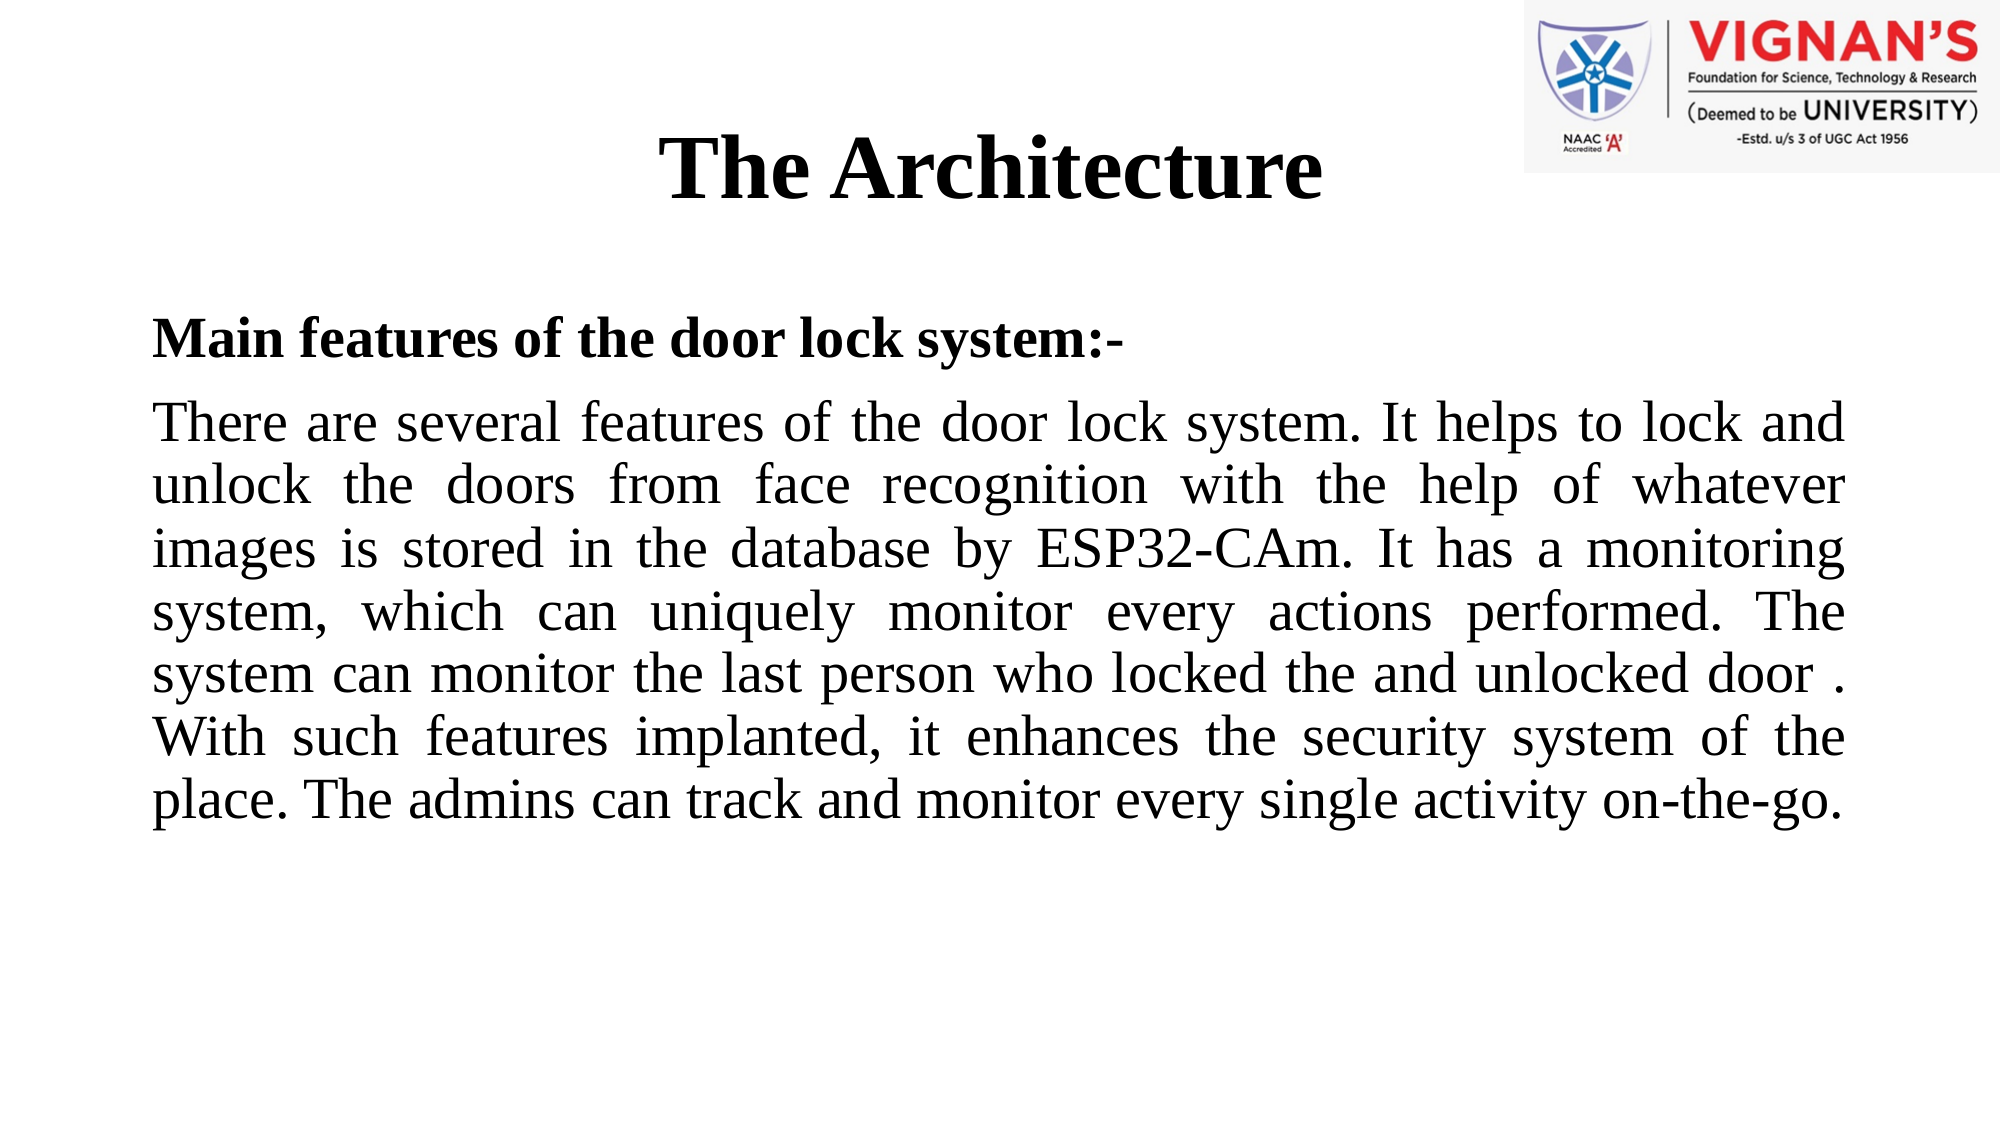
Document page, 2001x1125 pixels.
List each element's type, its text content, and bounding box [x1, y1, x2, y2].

title The Architecture [137, 59, 1863, 278]
picture [1524, 0, 2000, 173]
list Main features of the door lock system:- There are several features of the door lock system. It helps to lock and unlock the doors from face recognition with the help of whatever images is stored in the database by ESP32-CAm. It has a monitoring system, which can uniquely monitor every actions performed. The system can monitor the last person who locked the and unlocked door . With such features implanted, it enhances the security system of the place. The admins can track and monitor every single activity on-the-go. [137, 299, 1863, 1014]
